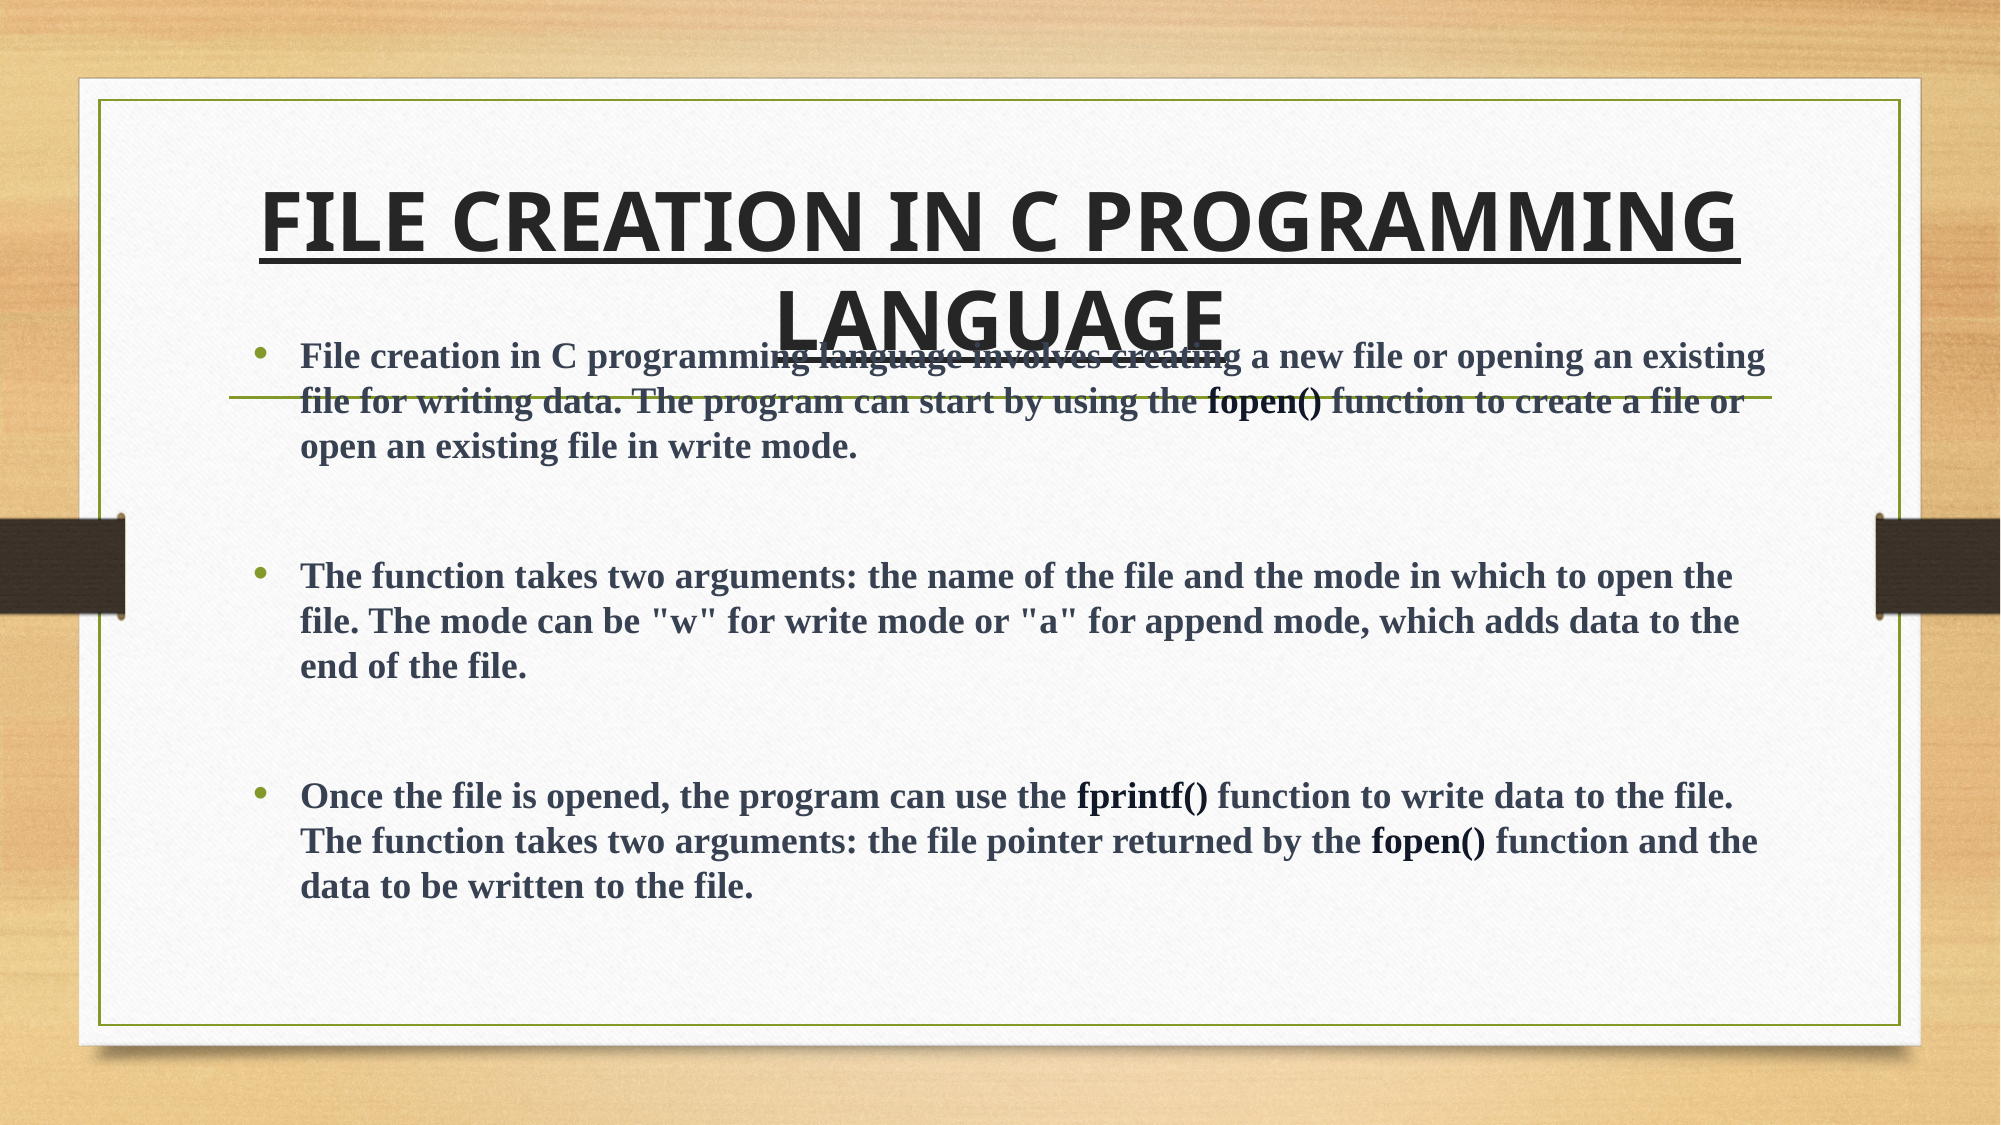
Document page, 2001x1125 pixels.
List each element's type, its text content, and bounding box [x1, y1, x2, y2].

list File creation in C programming language involves creating a new file or opening an existing file for writing data. The program can start by using the fopen() function to create a file or open an existing file in write mode. The function takes two arguments: the name of the file and the mode in which to open the file. The mode can be "w" for write mode or "a" for append mode, which adds data to the end of the file. Once the file is opened, the program can use the fprintf() function to write data to the file. The function takes two arguments: the file pointer returned by the fopen() function and the data to be written to the file. [238, 323, 1814, 890]
picture [0, 0, 2001, 1125]
title FILE CREATION IN C PROGRAMMING LANGUAGE [212, 161, 1788, 375]
